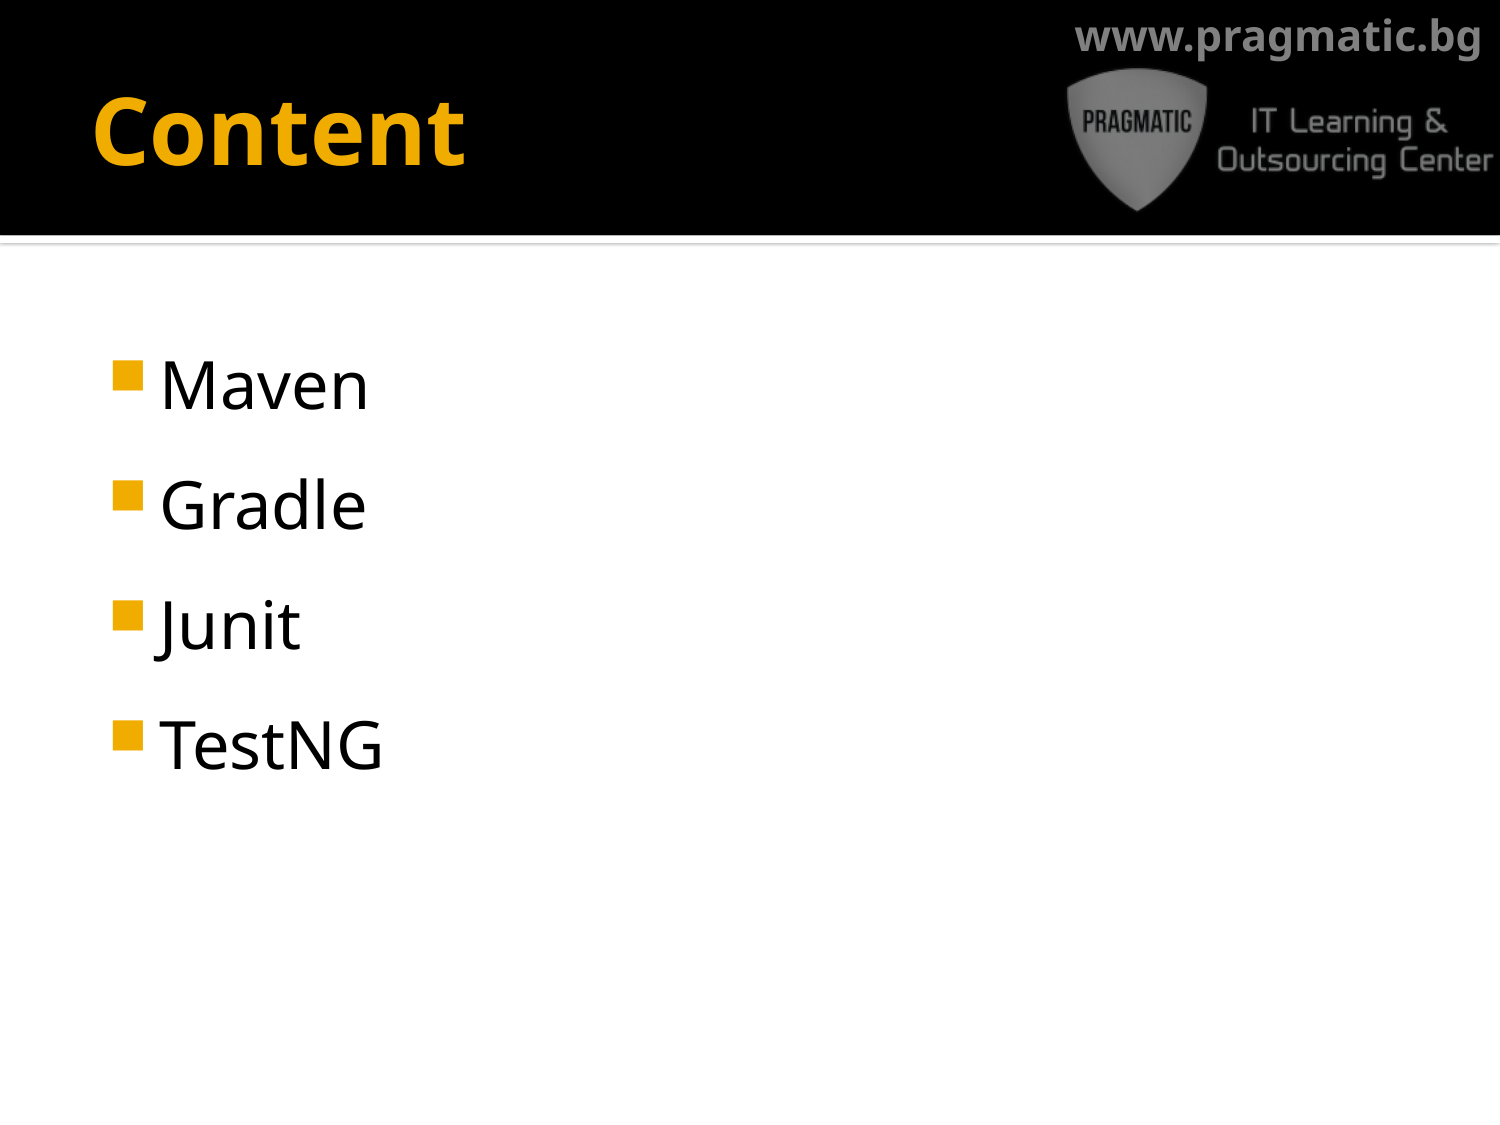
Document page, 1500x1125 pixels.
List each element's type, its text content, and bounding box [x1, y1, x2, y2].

title Content [75, 24, 1063, 231]
picture [1063, 62, 1500, 217]
list Maven Gradle Junit TestNG [78, 287, 1413, 1088]
